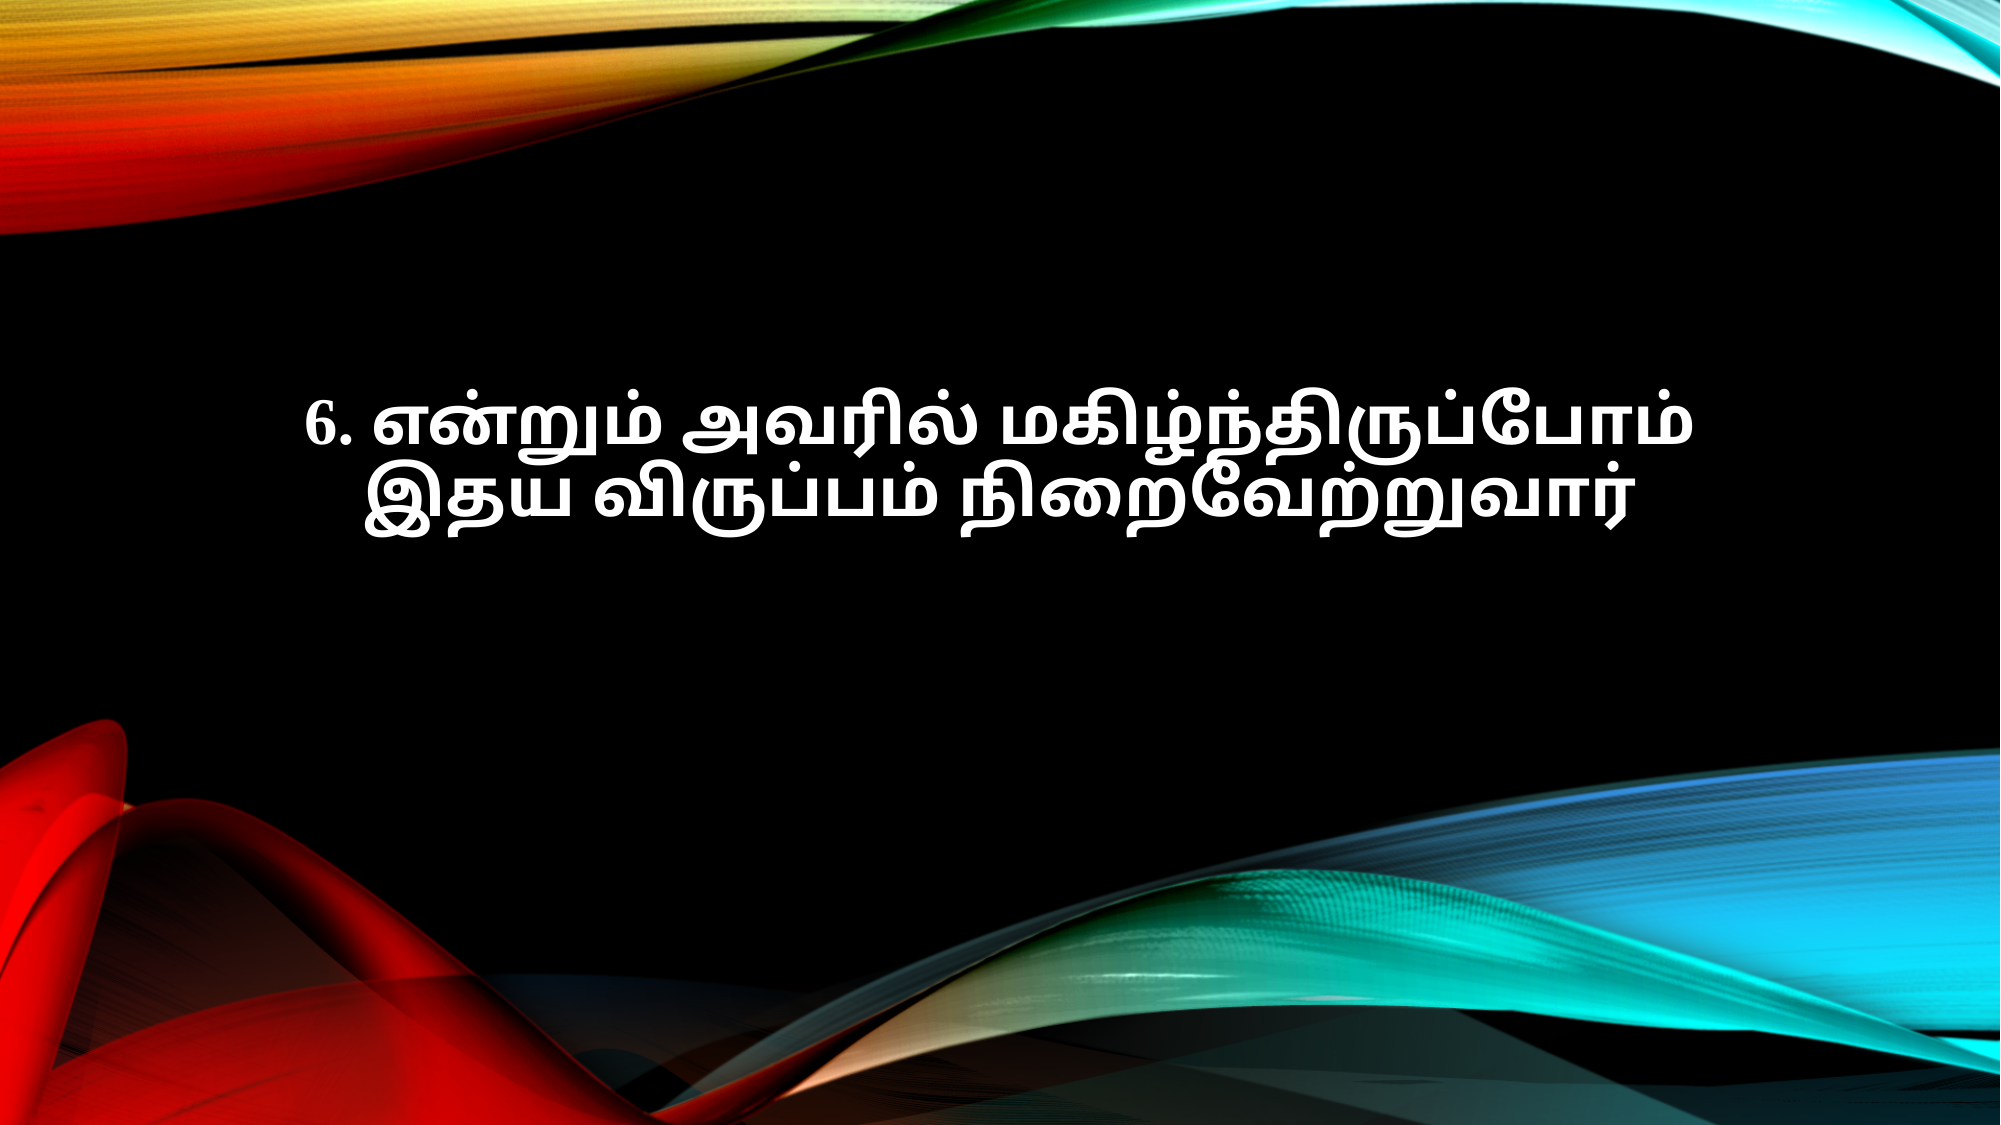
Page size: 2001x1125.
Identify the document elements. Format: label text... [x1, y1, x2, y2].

subtitle 6. என்றும் அவரில் மகிழ்ந்திருப்போம் இதய விருப்பம் நிறைவேற்றுவார் [0, 0, 2000, 1125]
